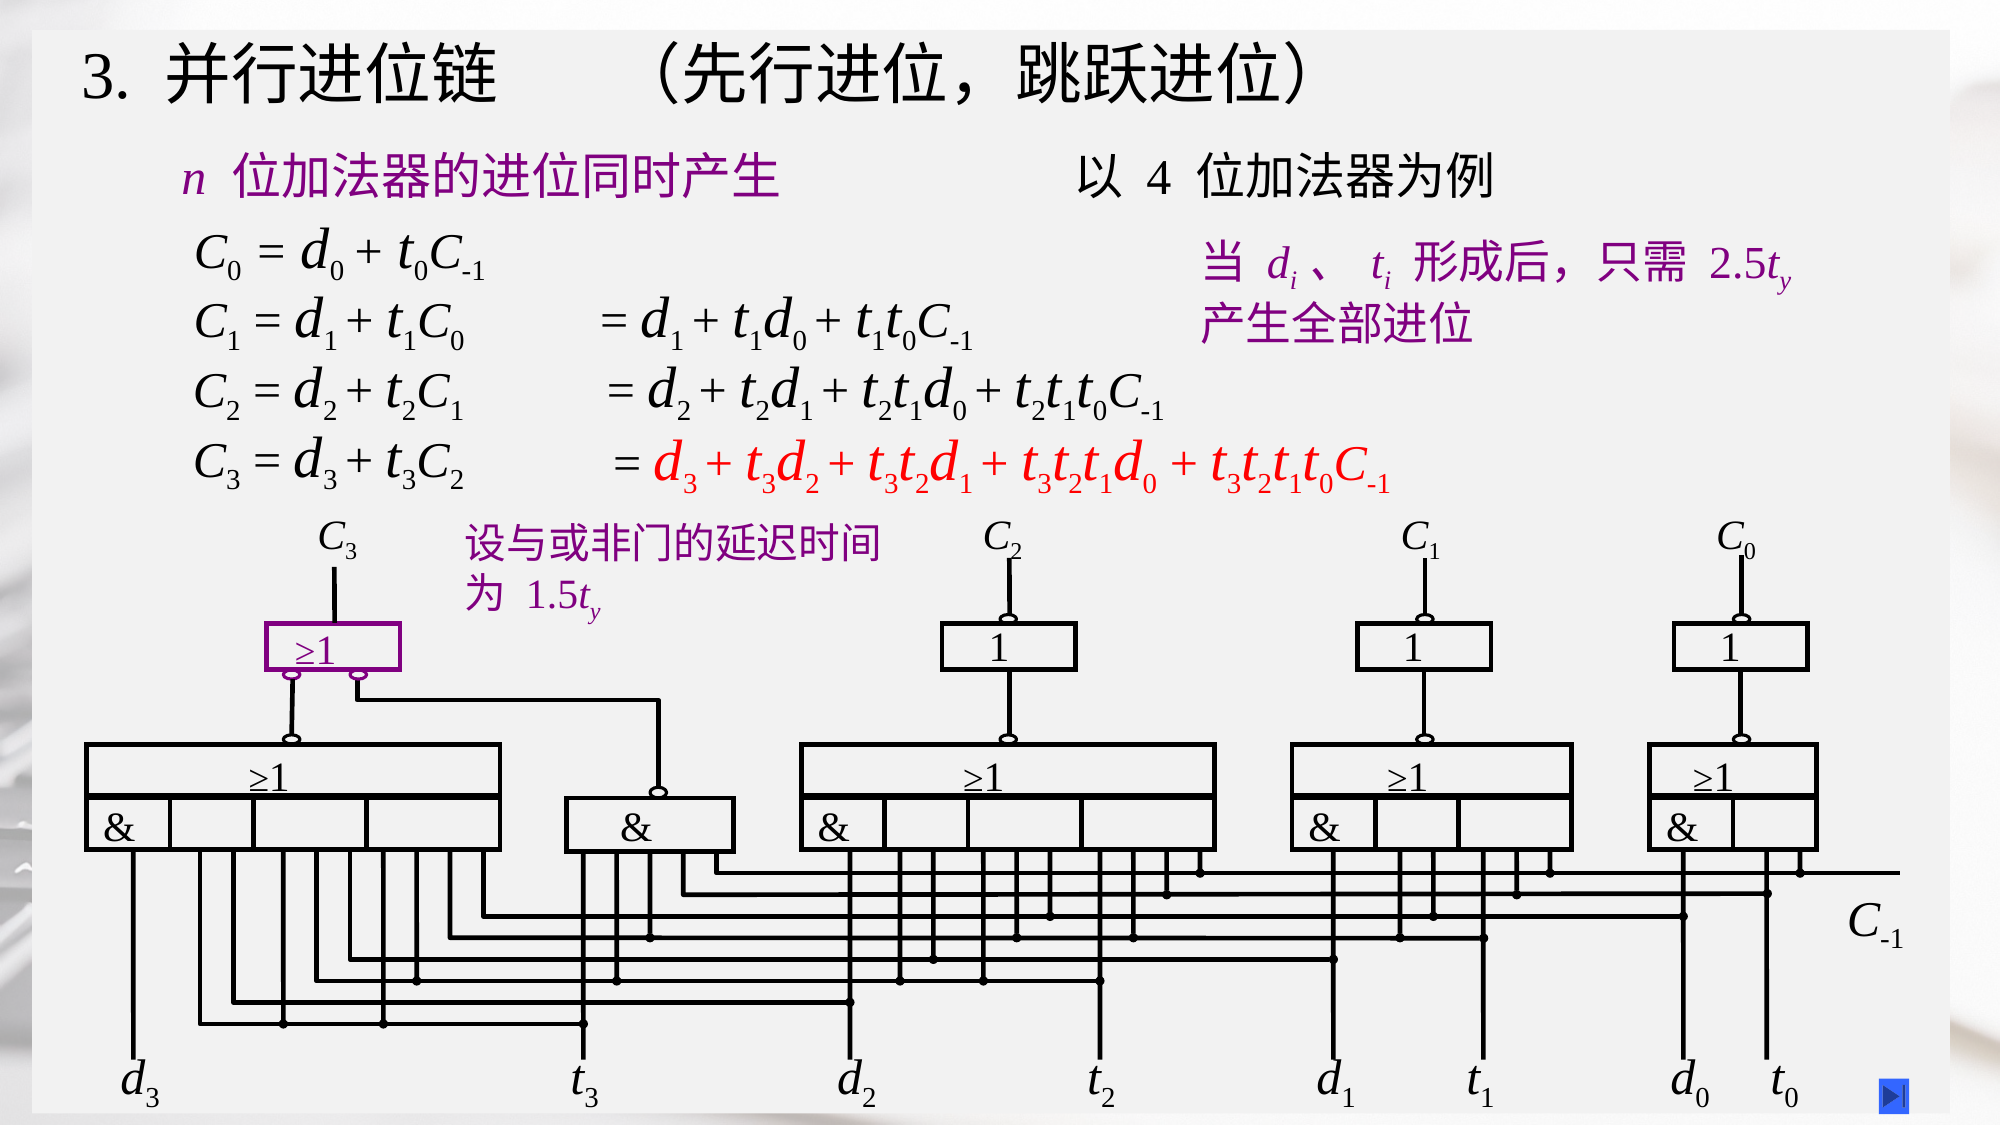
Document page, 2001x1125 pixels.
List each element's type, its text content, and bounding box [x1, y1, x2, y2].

text_box = d1 + t1d0 + t1t0C-1 [562, 272, 1002, 364]
text_box 以 4 位加法器为例 [1058, 137, 1522, 213]
text_box = d3 + t3d2 + t3t2d1 + t3t2t1d0 + t3t2t1t0C-1 [580, 414, 1419, 499]
text_box C0 = d0 + t0C-1 [179, 202, 514, 294]
text_box 当 di、 ti 形成后，只需 2.5ty 产生全部进位 [1185, 224, 1818, 358]
text_box 3. 并行进位链 [66, 24, 599, 120]
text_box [83, 499, 1923, 1114]
text_box C3 = d3 + t3C2 [178, 411, 480, 499]
text_box [30, 28, 1952, 1115]
text_box （先行进位，跳跃进位） [599, 24, 1725, 120]
text_box = d2 + t2d1 + t2t1d0 + t2t1t0C-1 [574, 341, 1193, 434]
text_box n 位加法器的进位同时产生 [166, 137, 807, 213]
text_box C1 = d1 + t1C0 [178, 272, 487, 364]
text_box C2 = d2 + t2C1 [178, 341, 480, 411]
